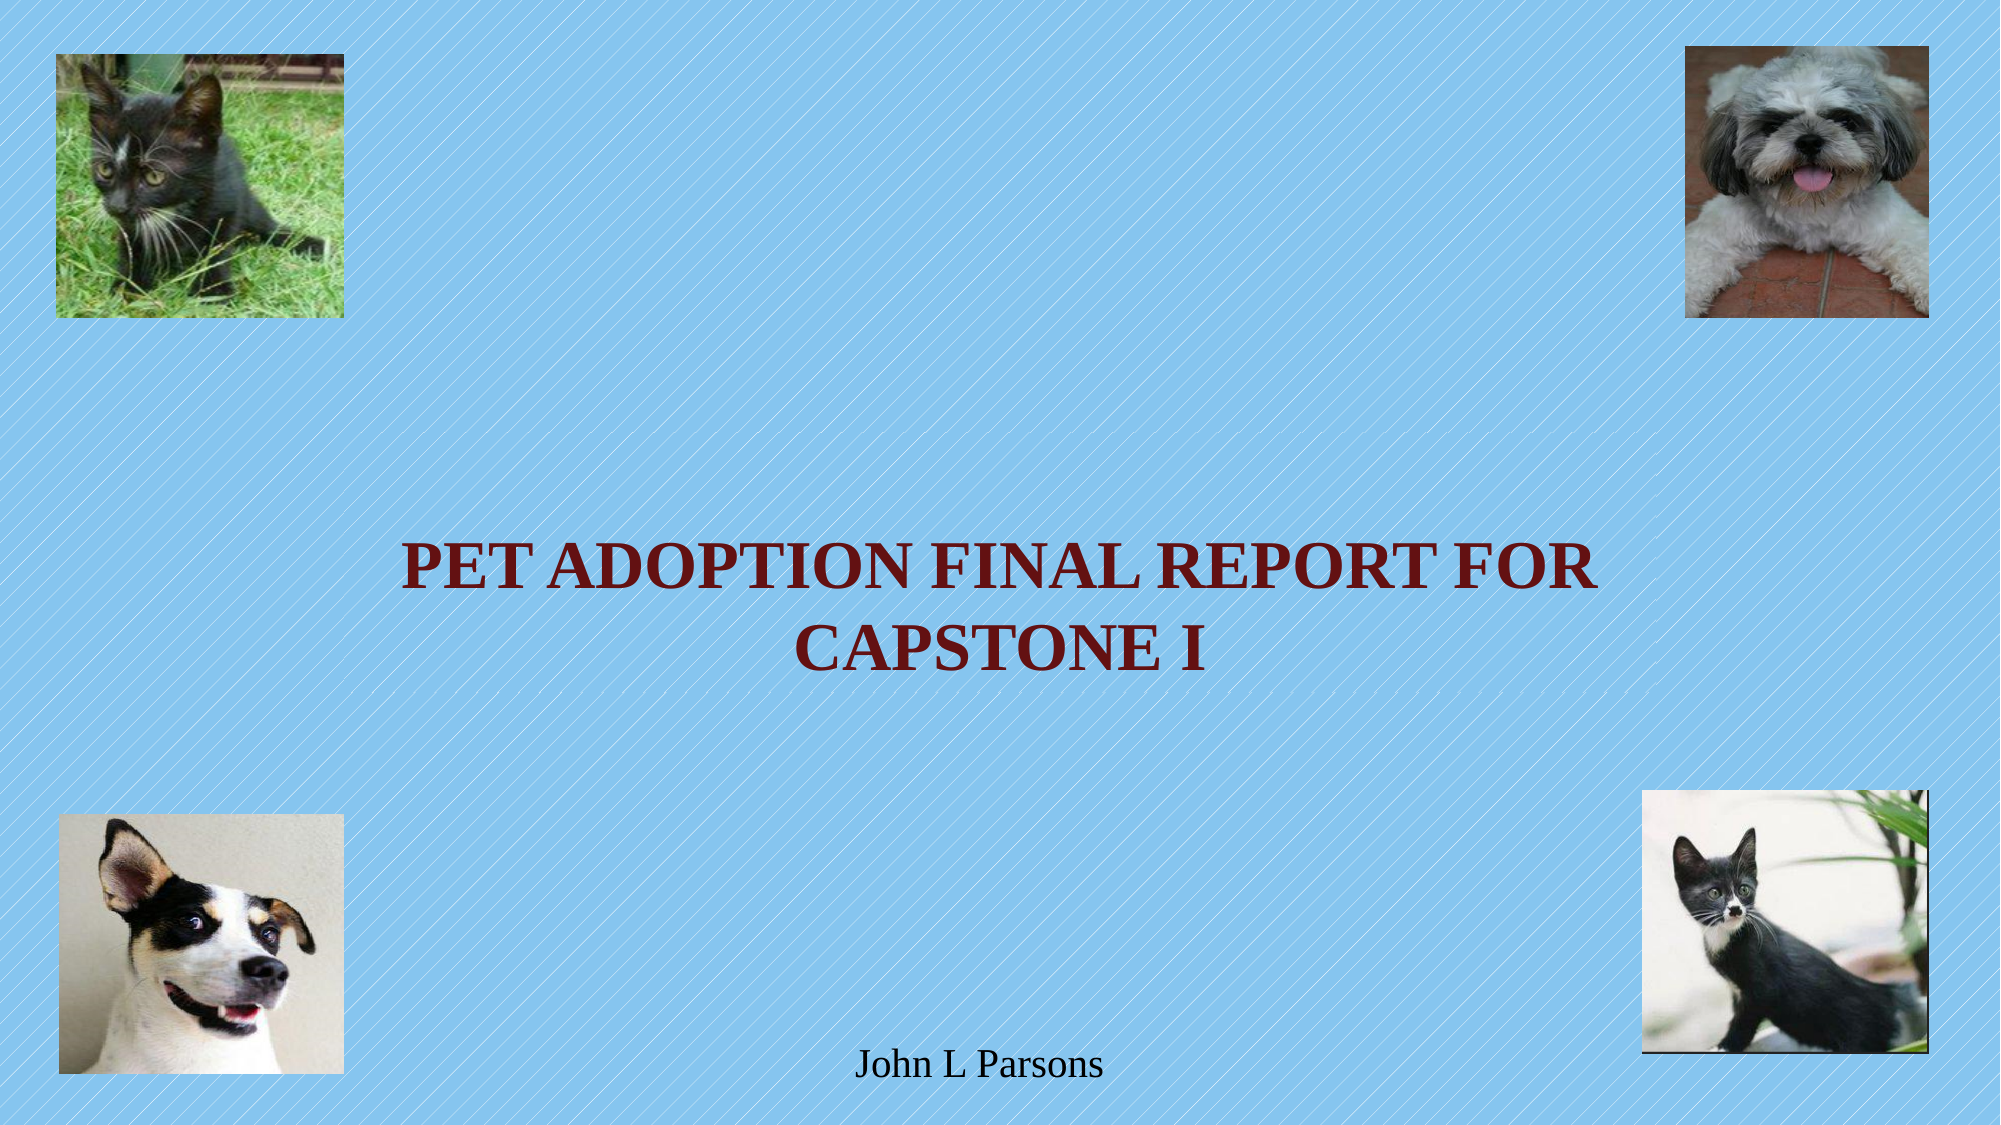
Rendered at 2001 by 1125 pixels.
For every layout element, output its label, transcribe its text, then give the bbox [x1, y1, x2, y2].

picture [59, 814, 344, 1075]
picture [1642, 789, 1930, 1055]
picture [1685, 46, 1930, 318]
title Pet Adoption Final Report for Capstone I [343, 432, 1657, 693]
subtitle John L Parsons [839, 1029, 1161, 1095]
picture [56, 54, 344, 318]
